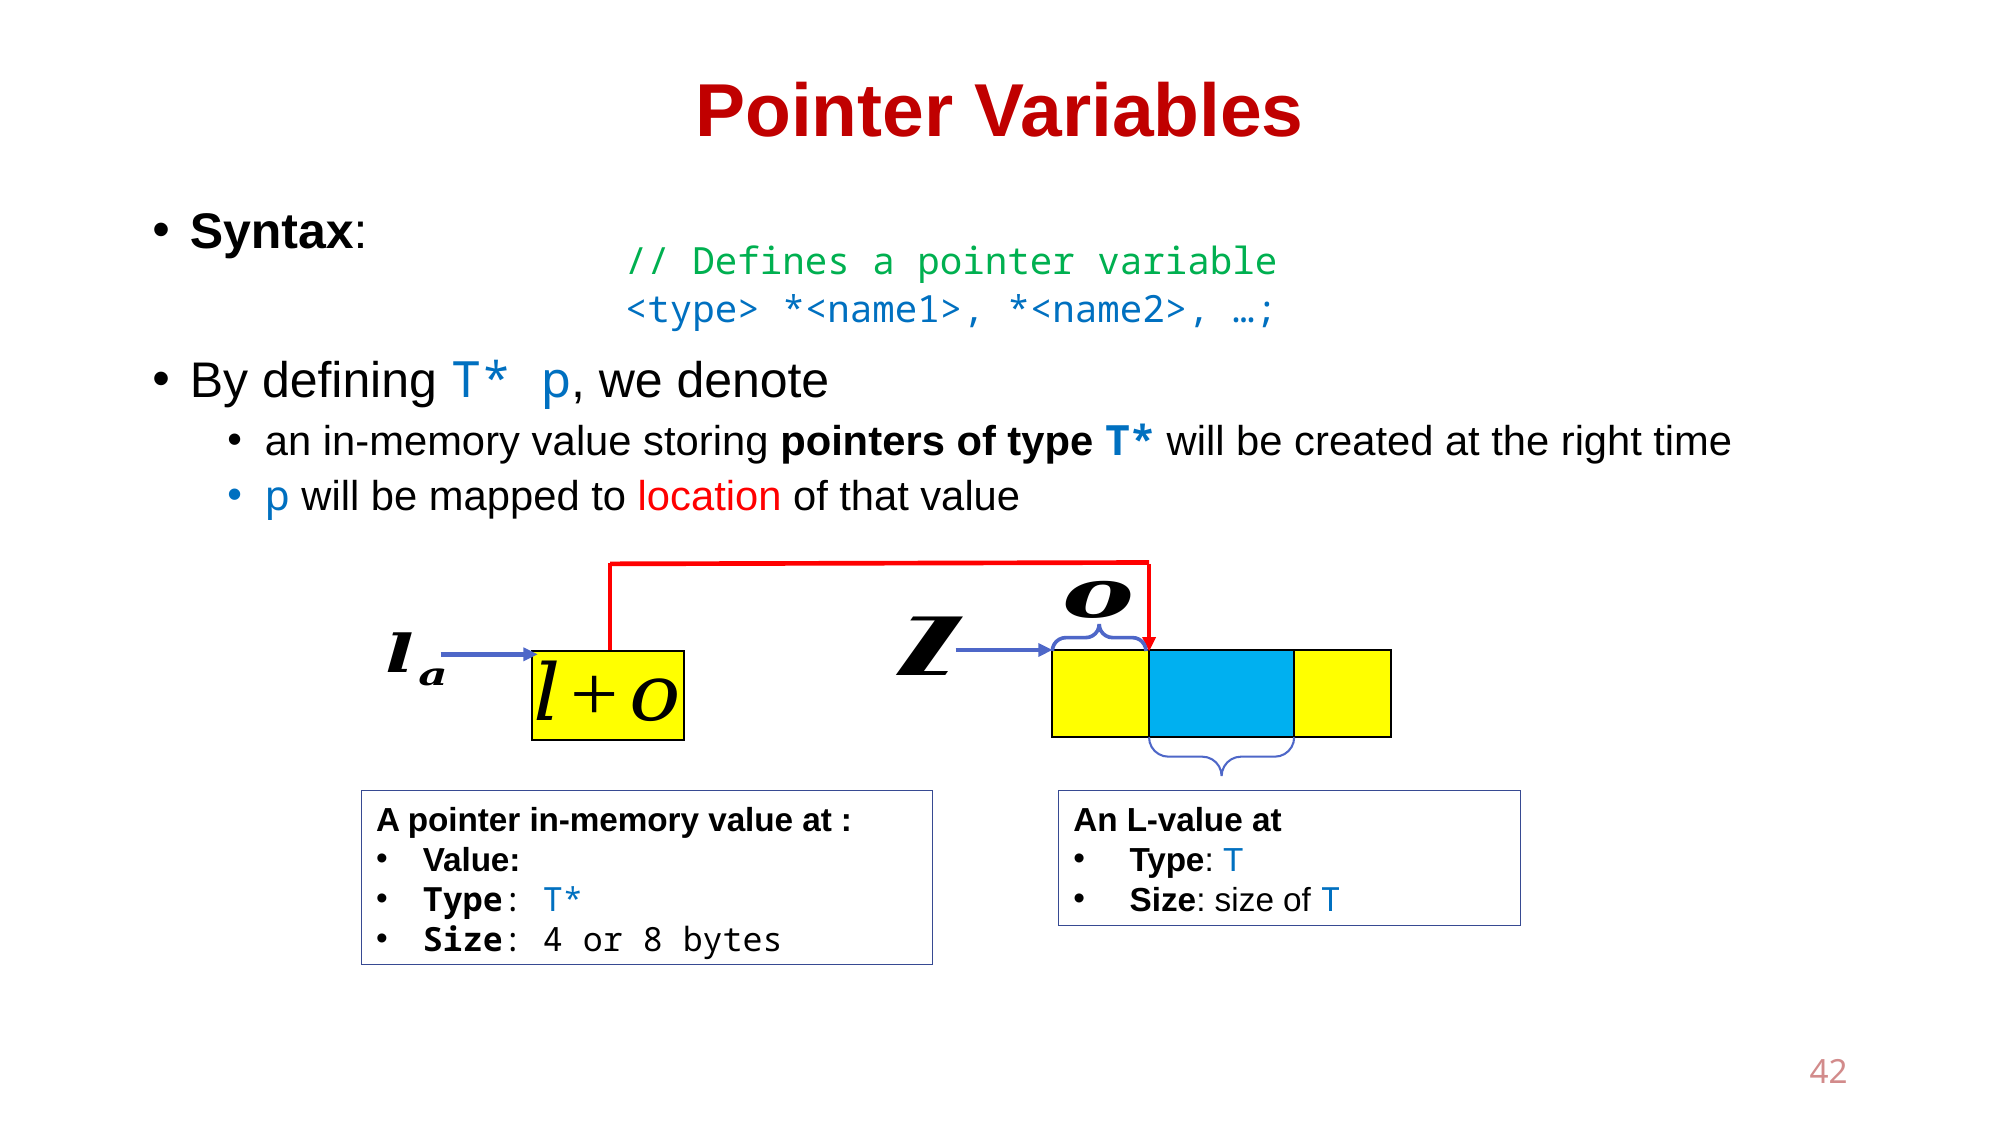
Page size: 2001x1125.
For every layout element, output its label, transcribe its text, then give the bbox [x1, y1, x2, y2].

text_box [884, 607, 1053, 694]
title Pointer Variables [137, 59, 1863, 166]
list Syntax: By defining T* p, we denote an in-memory value storing pointers of type T* will be created at the right time p will be mapped to location of that value [137, 197, 1863, 1025]
text_box // Defines a pointer variable <type> *<name1>, *<name2>, …; [609, 229, 1390, 338]
slide_number 42 [1412, 1042, 1863, 1103]
text_box [1293, 649, 1392, 738]
text_box [1053, 624, 1147, 652]
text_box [385, 626, 538, 693]
text_box [1148, 737, 1295, 777]
text_box [1051, 649, 1148, 738]
text_box [1148, 649, 1293, 737]
